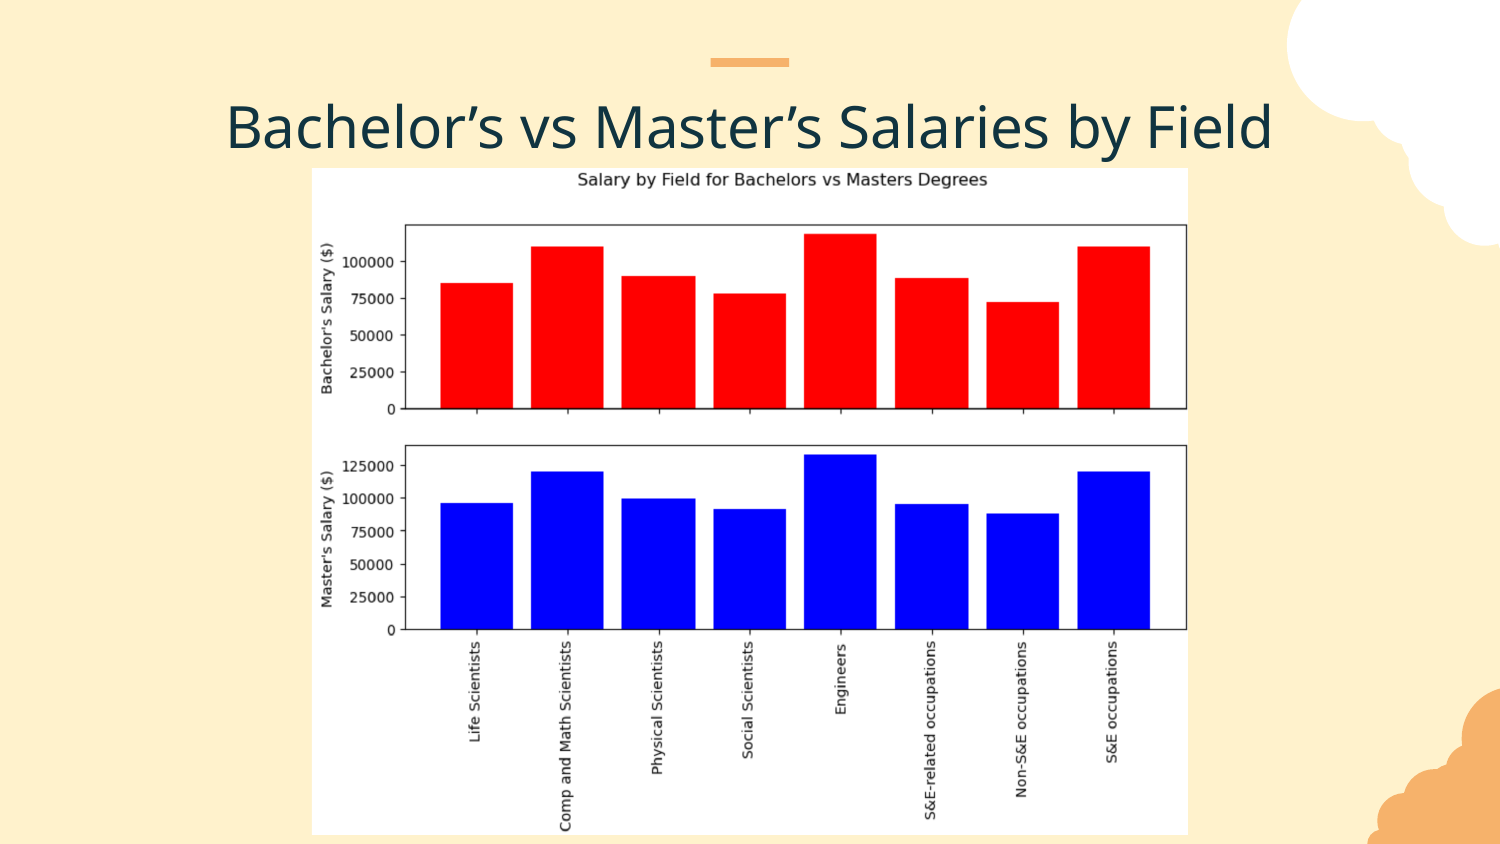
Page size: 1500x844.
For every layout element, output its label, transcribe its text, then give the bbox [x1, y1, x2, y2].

title Bachelor’s vs Master’s Salaries by Field [51, 74, 1449, 169]
picture [311, 168, 1189, 835]
text_box [710, 58, 790, 67]
